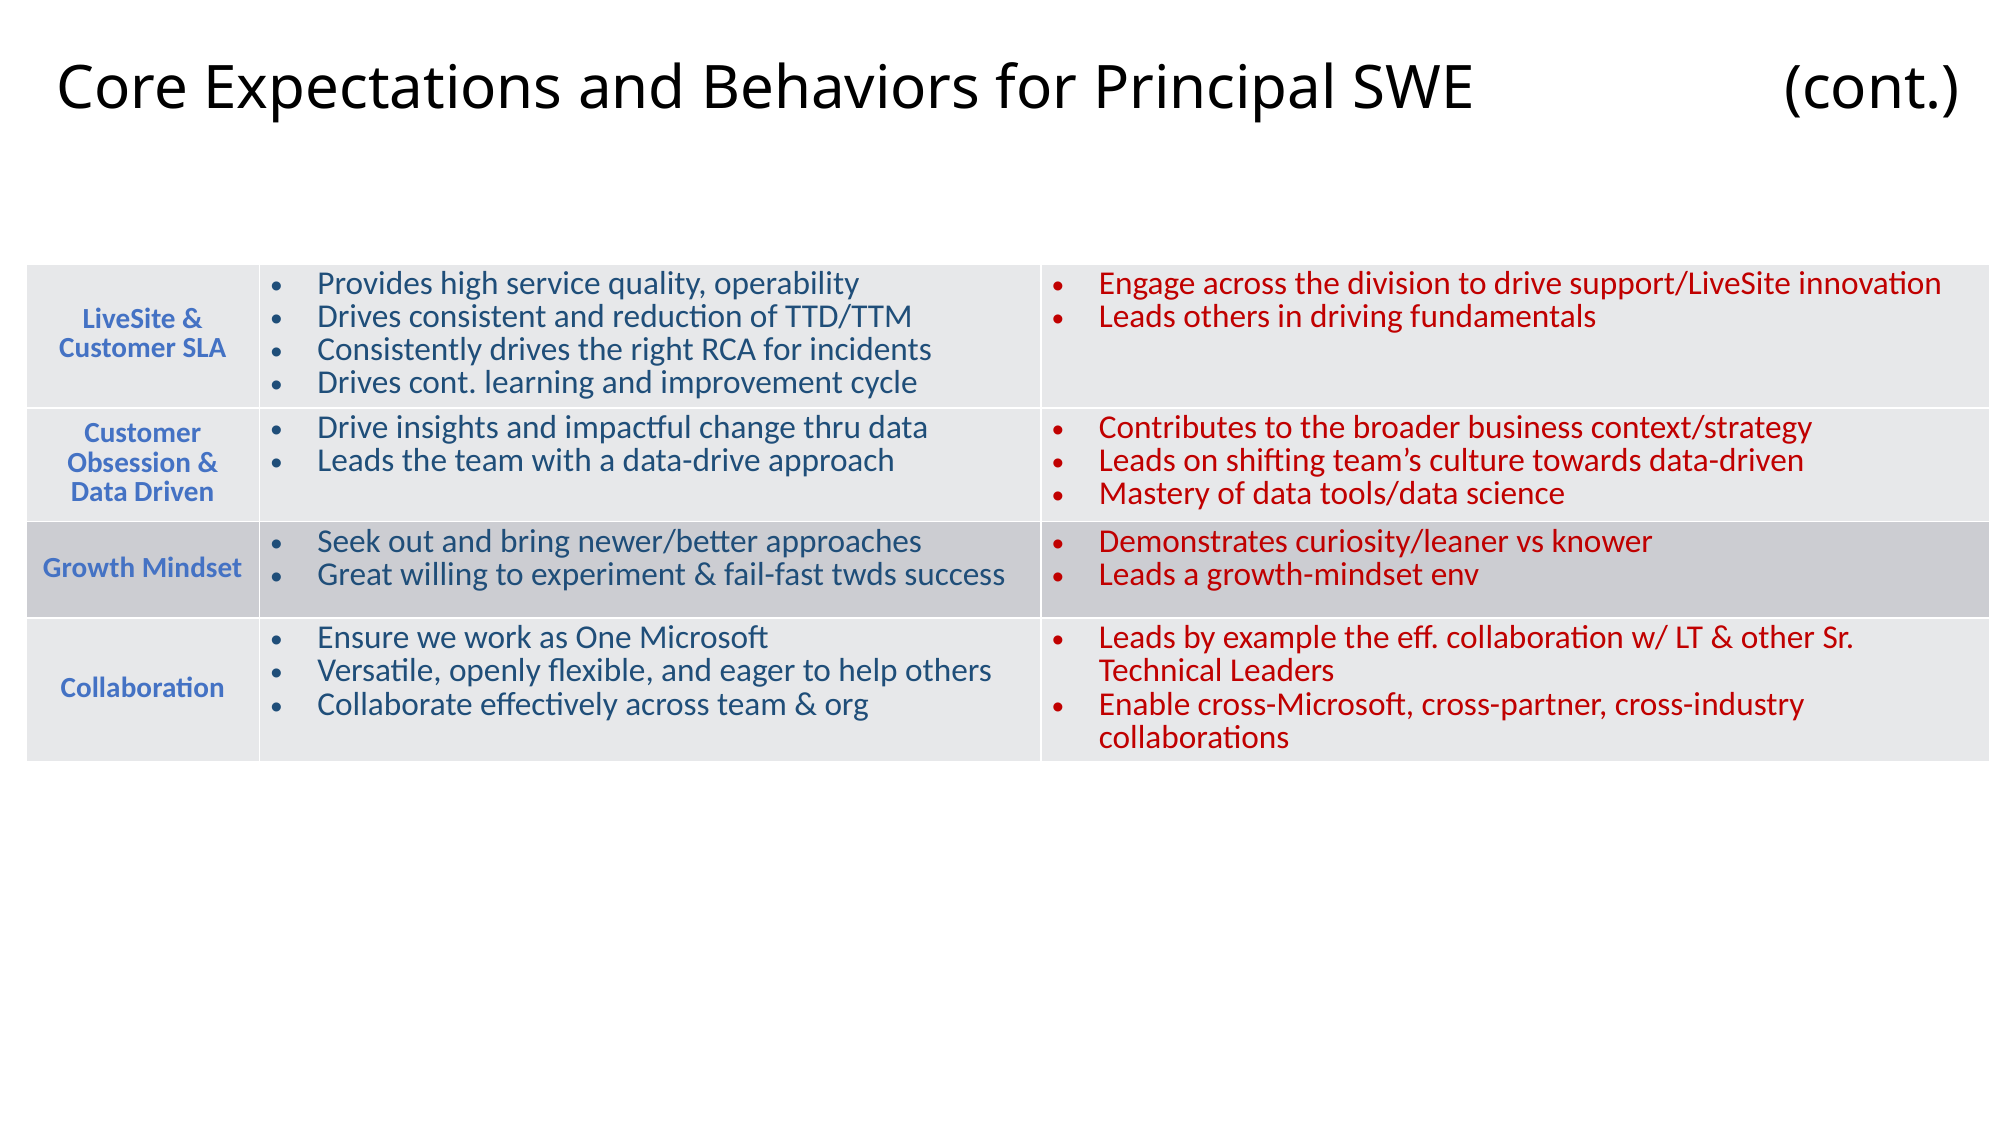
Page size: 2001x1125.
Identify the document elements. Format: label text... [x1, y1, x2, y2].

table_cell Seek out and bring newer/better approaches Great willing to experiment & fail-fast twds success [260, 522, 1040, 617]
table_header Engage across the division to drive support/LiveSite innovation Leads others in driving fundamentals [1042, 265, 1989, 407]
table_cell Growth Mindset [27, 522, 259, 617]
table_cell Ensure we work as One Microsoft Versatile, openly flexible, and eager to help others Collaborate effectively across team & org [260, 619, 1040, 761]
table_cell Contributes to the broader business context/strategy Leads on shifting team’s culture towards data-driven Mastery of data tools/data science [1042, 409, 1989, 521]
table_header Provides high service quality, operability Drives consistent and reduction of TTD/TTM Consistently drives the right RCA for incidents Drives cont. learning and improvement cycle [260, 265, 1040, 407]
title Core Expectations and Behaviors for Principal SWE (cont.) [56, 42, 2000, 132]
table_cell Collaboration [27, 619, 259, 761]
table_cell Leads by example the eff. collaboration w/ LT & other Sr. Technical Leaders Enable cross-Microsoft, cross-partner, cross-industry collaborations [1042, 619, 1989, 761]
table_cell Customer Obsession & Data Driven [27, 409, 259, 521]
table_cell Drive insights and impactful change thru data Leads the team with a data-drive approach [260, 409, 1040, 521]
table_cell Demonstrates curiosity/leaner vs knower Leads a growth-mindset env [1042, 522, 1989, 617]
table_header LiveSite & Customer SLA [27, 265, 259, 407]
